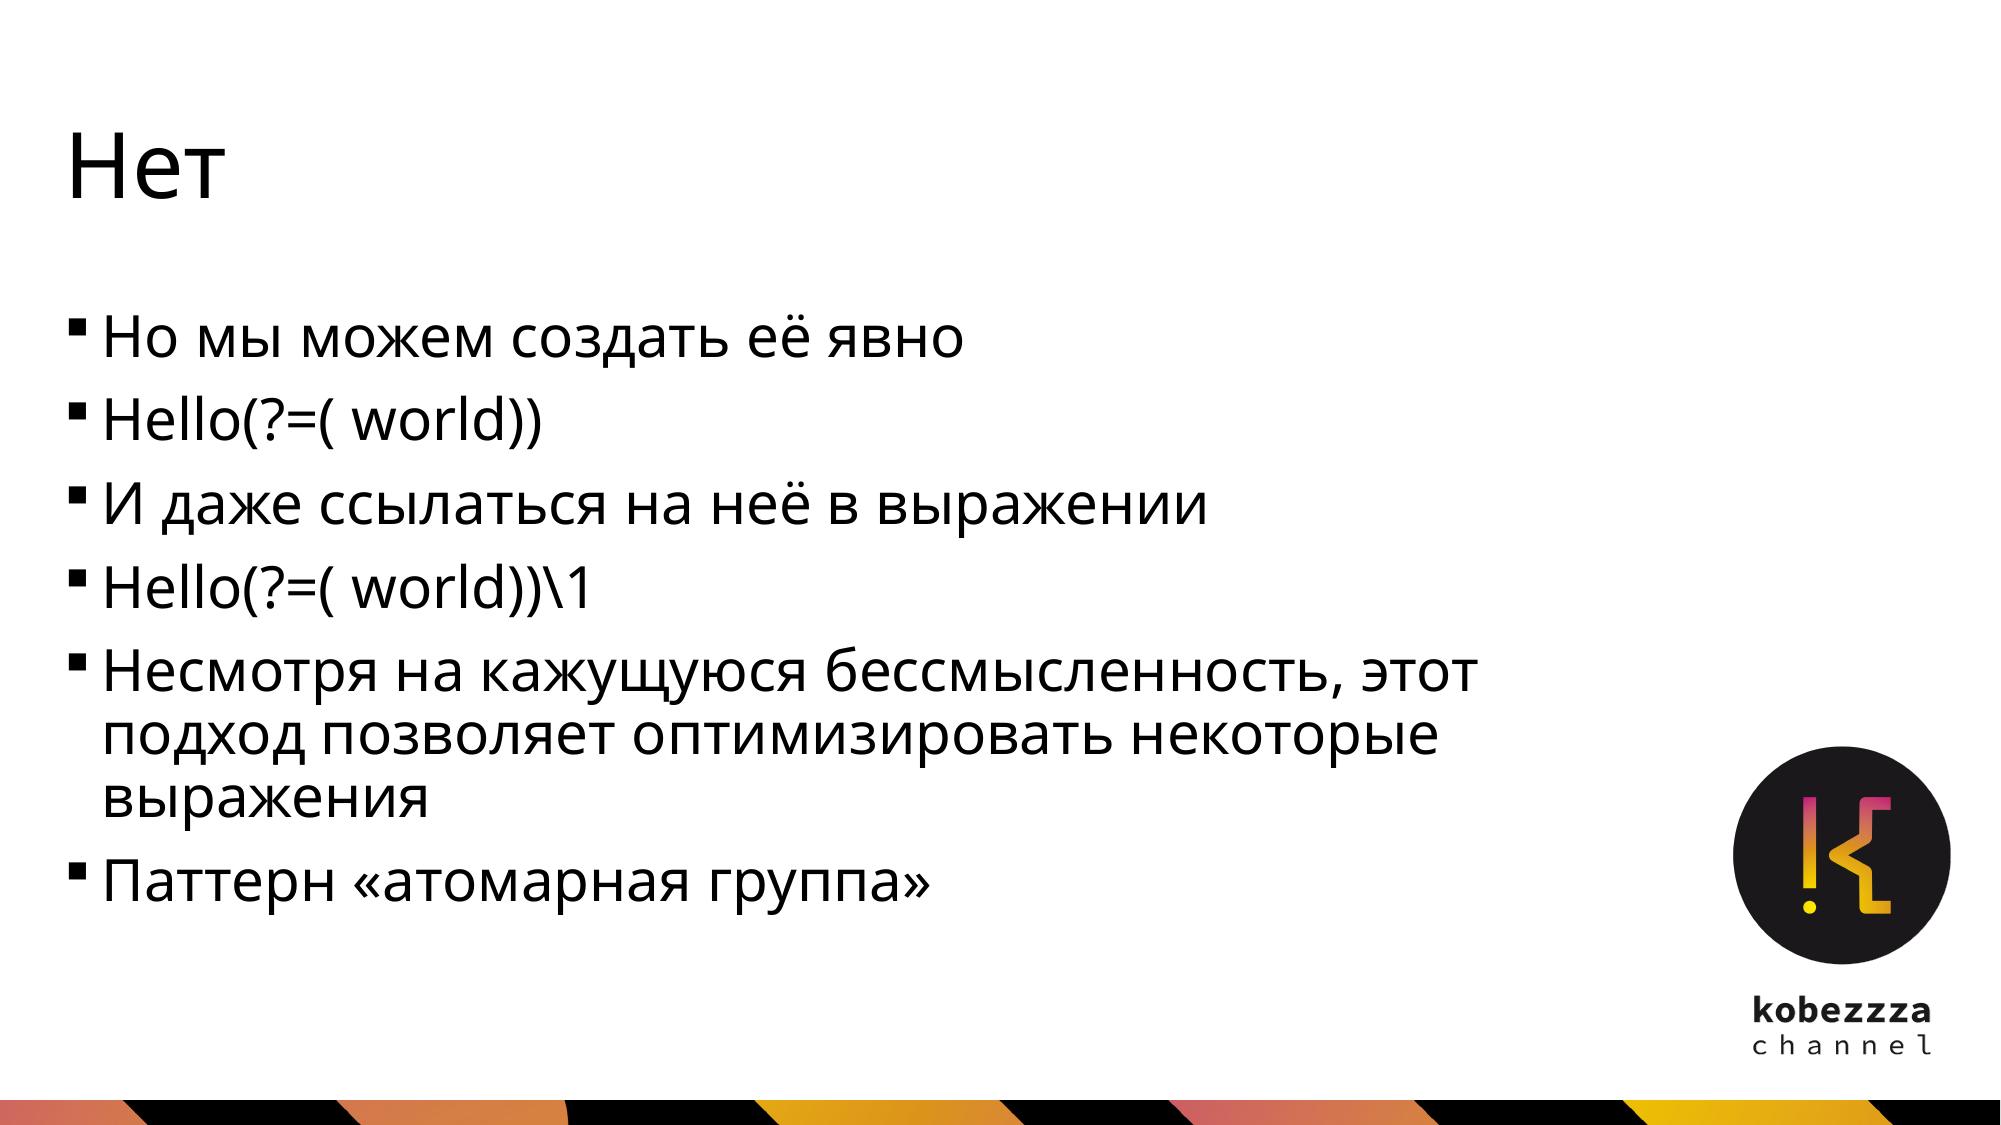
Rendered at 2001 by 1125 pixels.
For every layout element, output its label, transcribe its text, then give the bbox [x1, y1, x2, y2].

picture [0, 0, 2001, 1125]
list Но мы можем создать её явно Hello(?=( world)) И даже ссылаться на неё в выражении Hello(?=( world))\1 Несмотря на кажущуюся бессмысленность, этот подход позволяет оптимизировать некоторые выражения Паттерн «атомарная группа» [49, 299, 1695, 1014]
title Нет [49, 59, 1913, 278]
